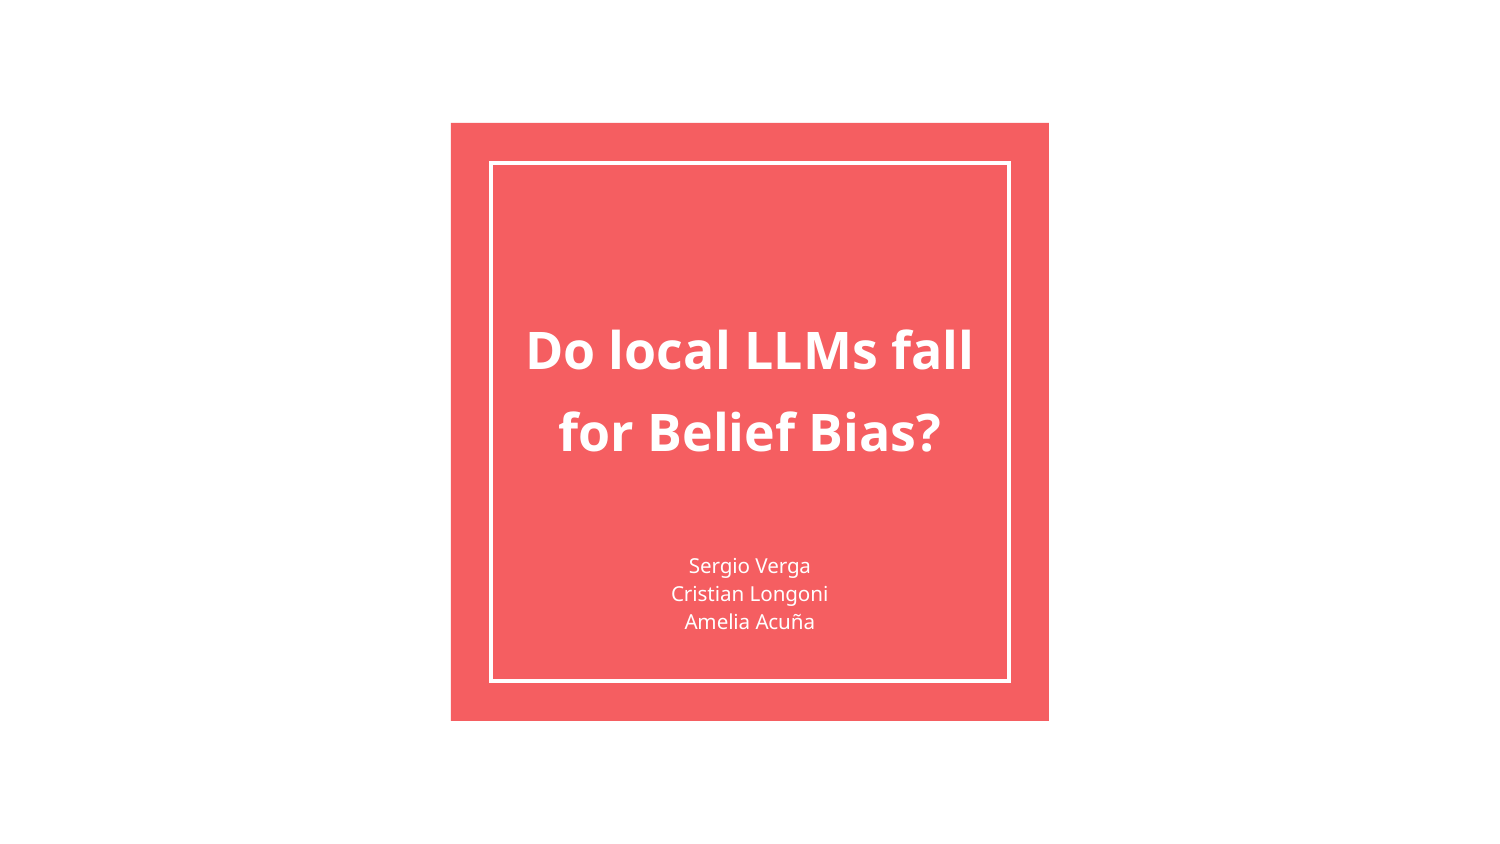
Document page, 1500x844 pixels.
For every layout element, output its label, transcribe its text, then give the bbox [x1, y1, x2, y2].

subtitle Sergio Verga Cristian Longoni Amelia Acuña [507, 535, 993, 651]
title Do local LLMs fall for Belief Bias? [507, 255, 993, 516]
